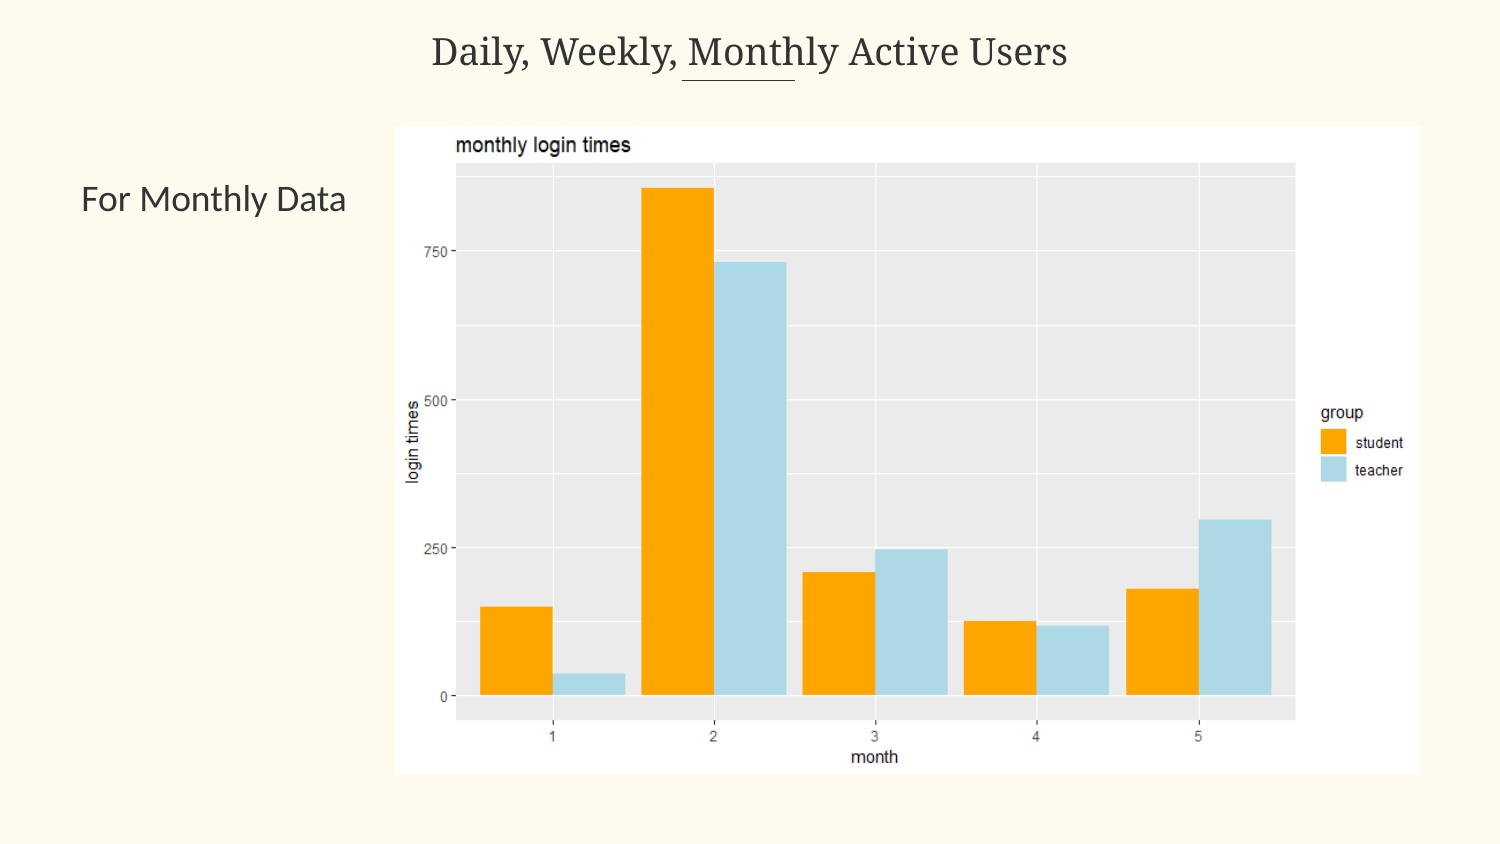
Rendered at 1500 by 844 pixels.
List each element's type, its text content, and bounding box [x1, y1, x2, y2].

picture [395, 126, 1420, 775]
text_box Daily, Weekly, Monthly Active Users [416, 20, 1084, 80]
text_box For Monthly Data [66, 166, 363, 227]
